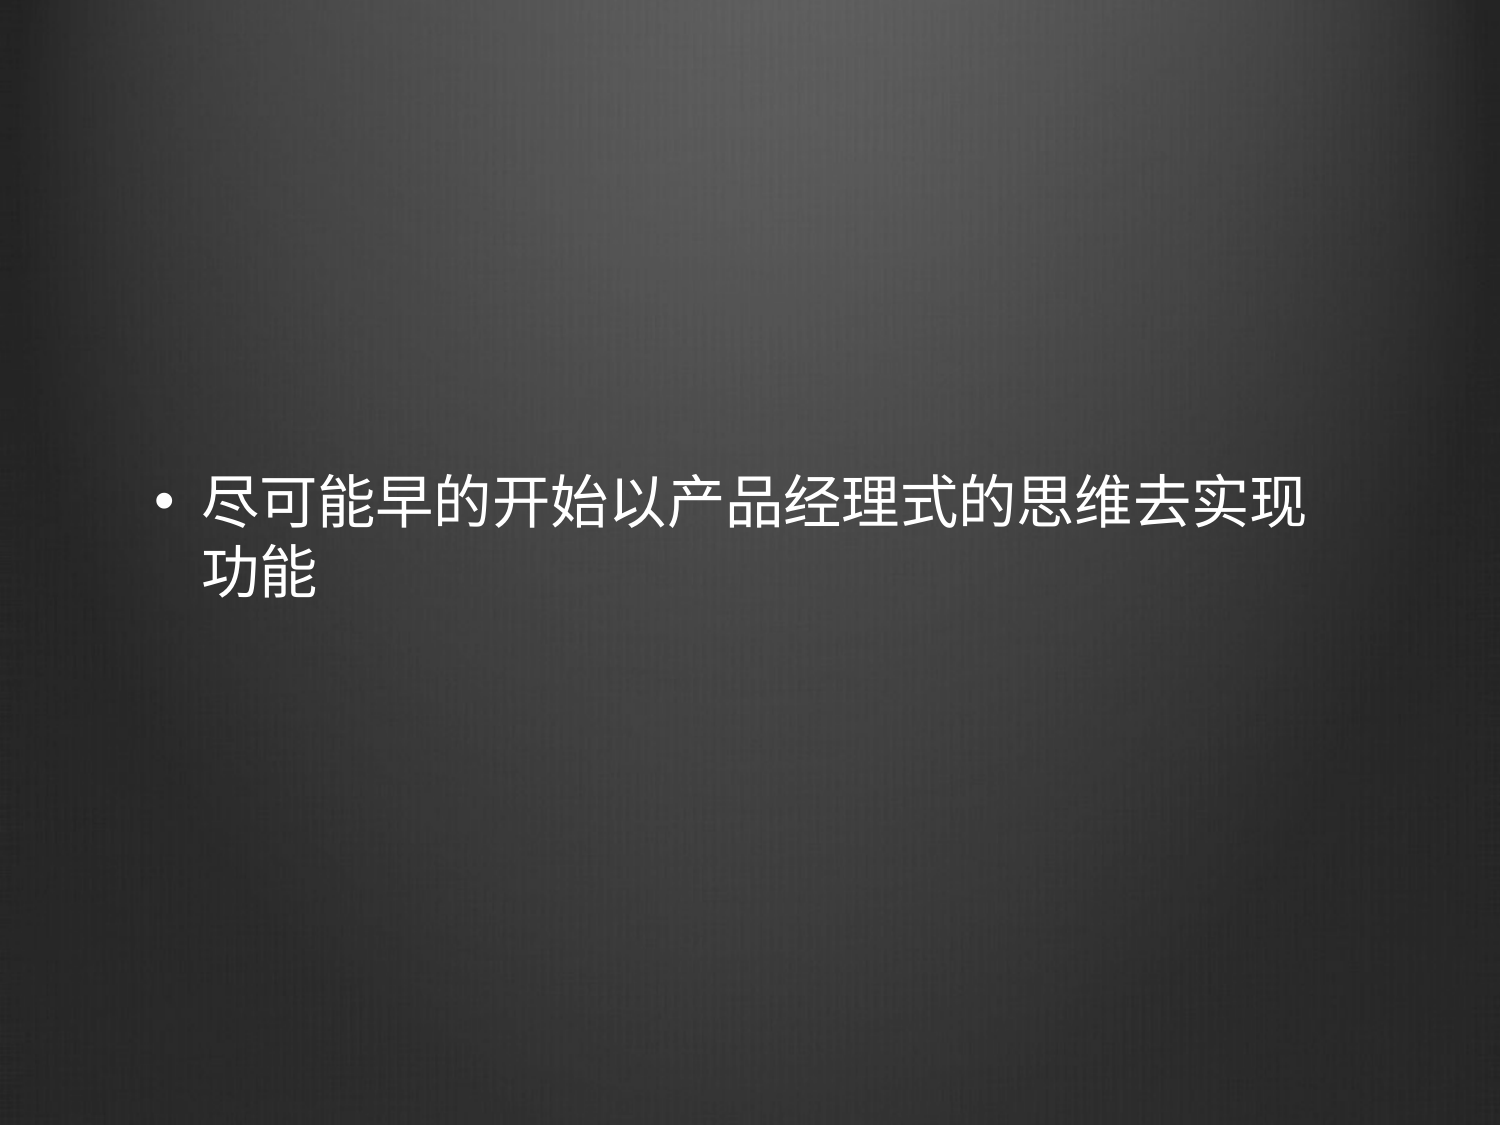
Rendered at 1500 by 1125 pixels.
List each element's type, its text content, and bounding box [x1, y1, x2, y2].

text_box 尽可能早的开始以产品经理式的思维去实现功能 [139, 457, 1374, 613]
